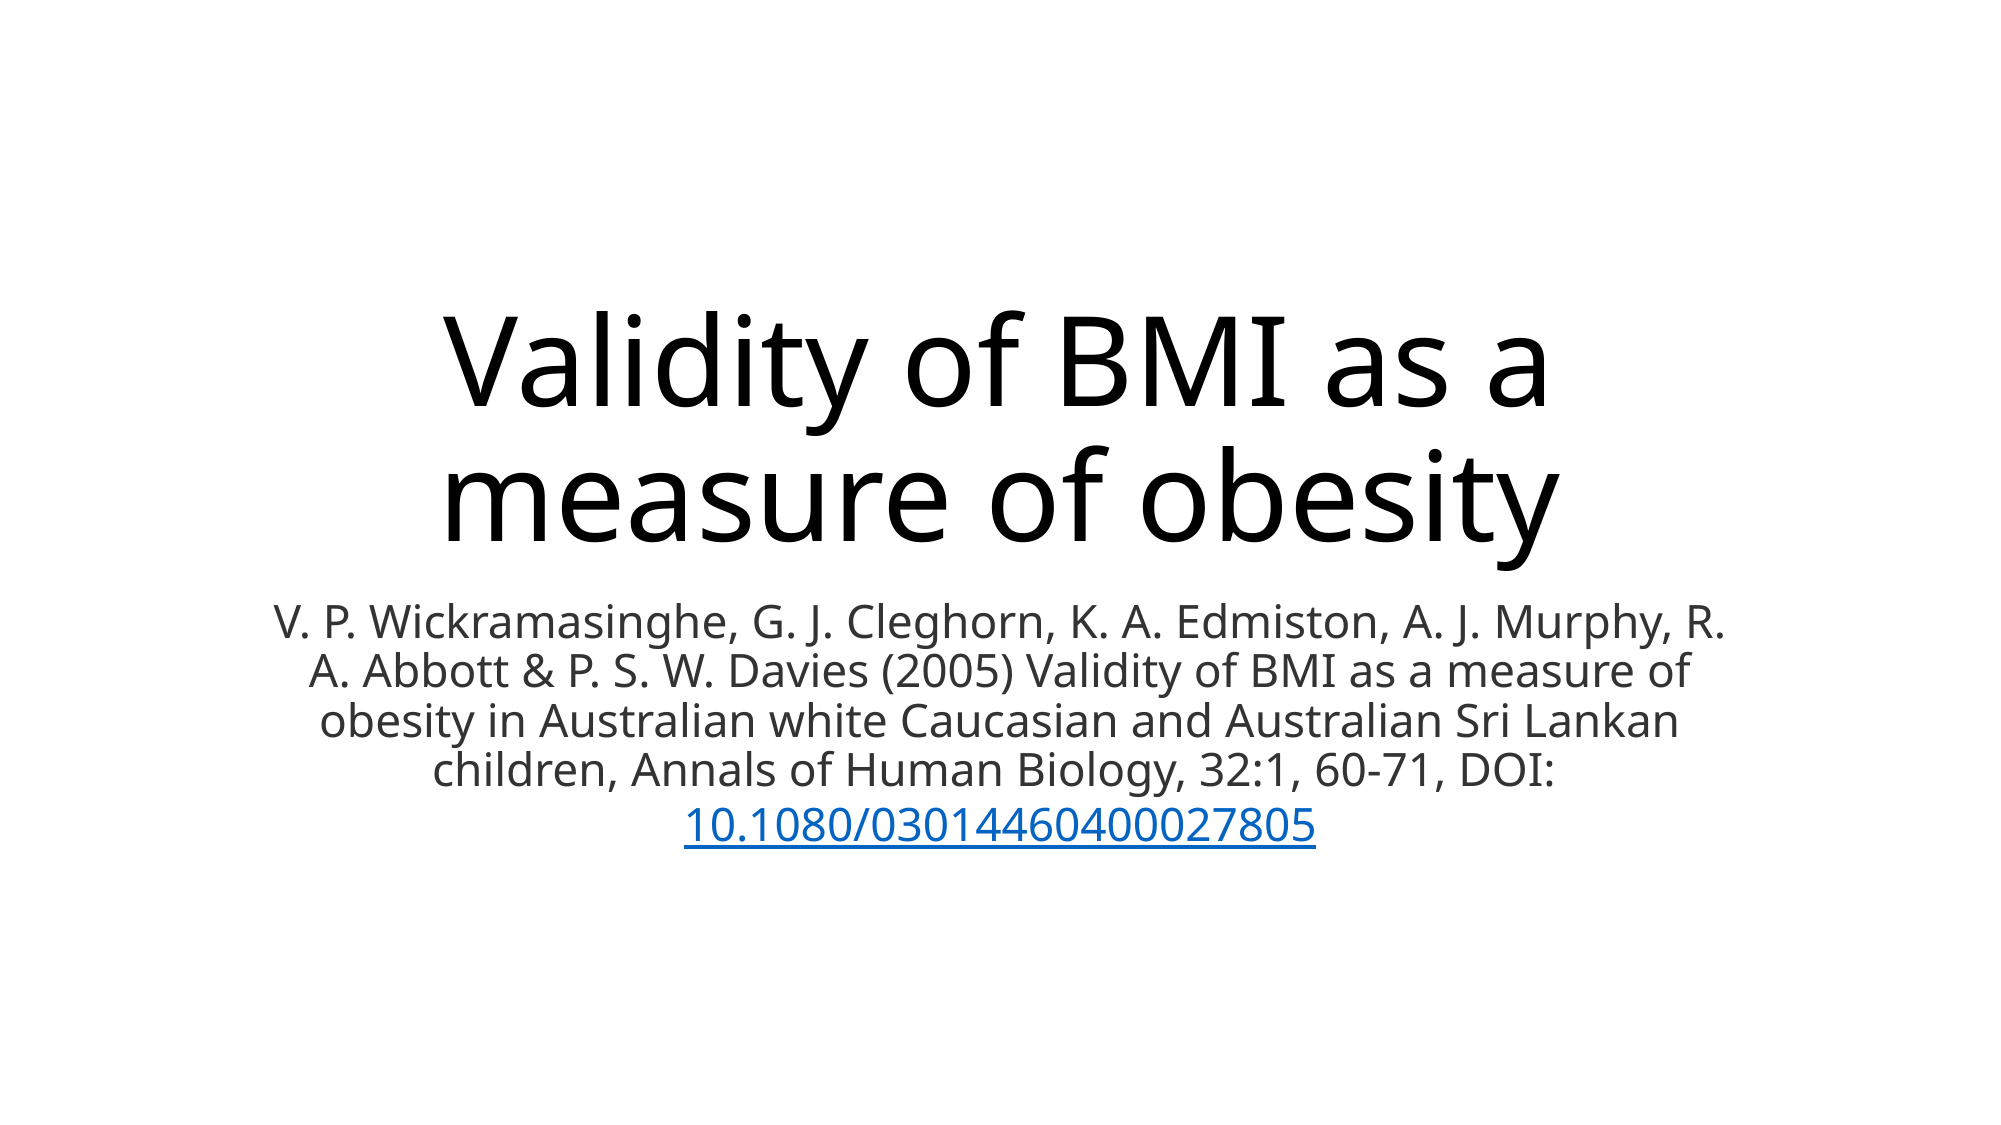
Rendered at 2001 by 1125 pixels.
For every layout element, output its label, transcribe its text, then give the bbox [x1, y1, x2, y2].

title Validity of BMI as a measure of obesity [249, 184, 1750, 576]
subtitle V. P. Wickramasinghe, G. J. Cleghorn, K. A. Edmiston, A. J. Murphy, R. A. Abbott & P. S. W. Davies (2005) Validity of BMI as a measure of obesity in Australian white Caucasian and Australian Sri Lankan children, Annals of Human Biology, 32:1, 60-71, DOI: 10.1080/03014460400027805 [249, 590, 1750, 863]
